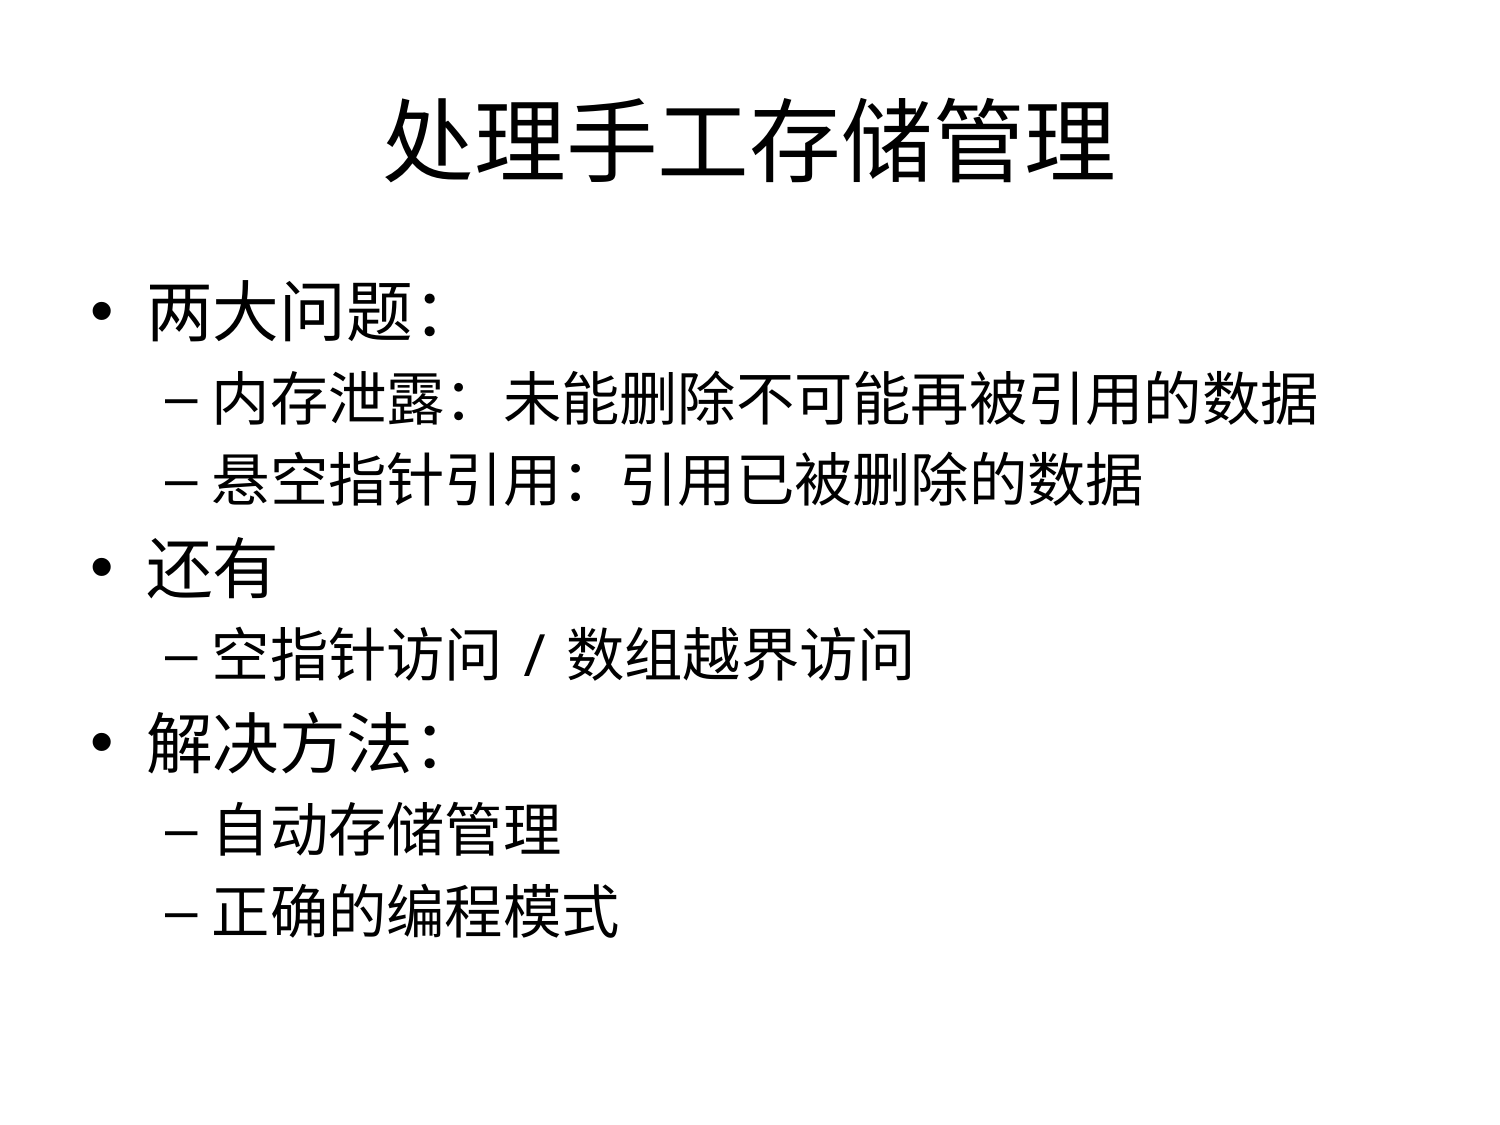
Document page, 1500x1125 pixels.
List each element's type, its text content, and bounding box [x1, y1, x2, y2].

list 两大问题： 内存泄露：未能删除不可能再被引用的数据 悬空指针引用：引用已被删除的数据 还有 空指针访问/数组越界访问 解决方法： 自动存储管理 正确的编程模式 [75, 262, 1425, 1005]
title 处理手工存储管理 [75, 45, 1425, 233]
